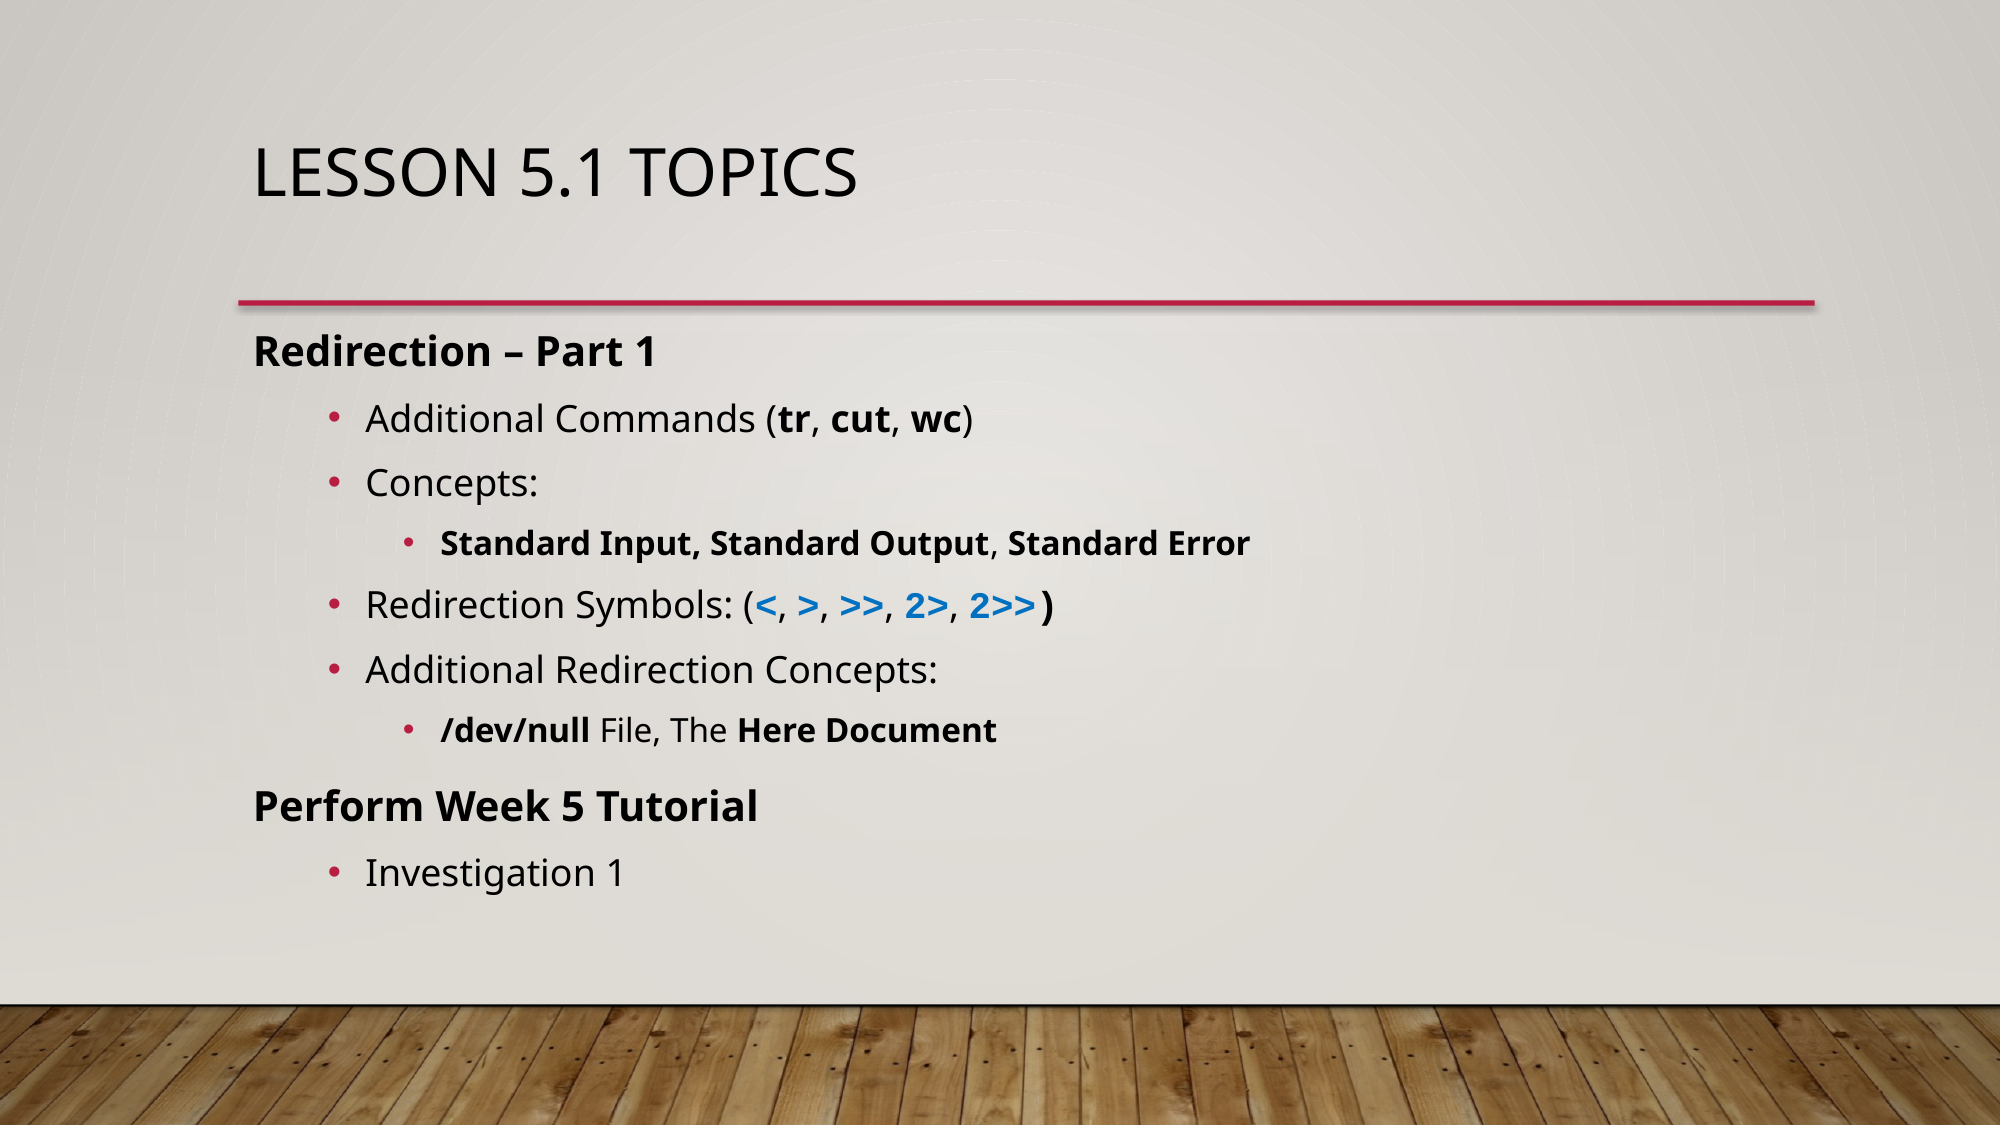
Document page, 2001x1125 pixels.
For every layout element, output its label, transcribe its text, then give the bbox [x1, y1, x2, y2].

picture [0, 1007, 2000, 1125]
text_box Redirection – Part 1 Additional Commands (tr, cut, wc) Concepts: Standard Input, Standard Output, Standard Error Redirection Symbols: (<, >, >>, 2>, 2>>) Additional Redirection Concepts: /dev/null File, The Here Document Perform Week 5 Tutorial Investigation 1 [238, 307, 1814, 981]
text_box Lesson 5.1 topics [238, 131, 1814, 304]
